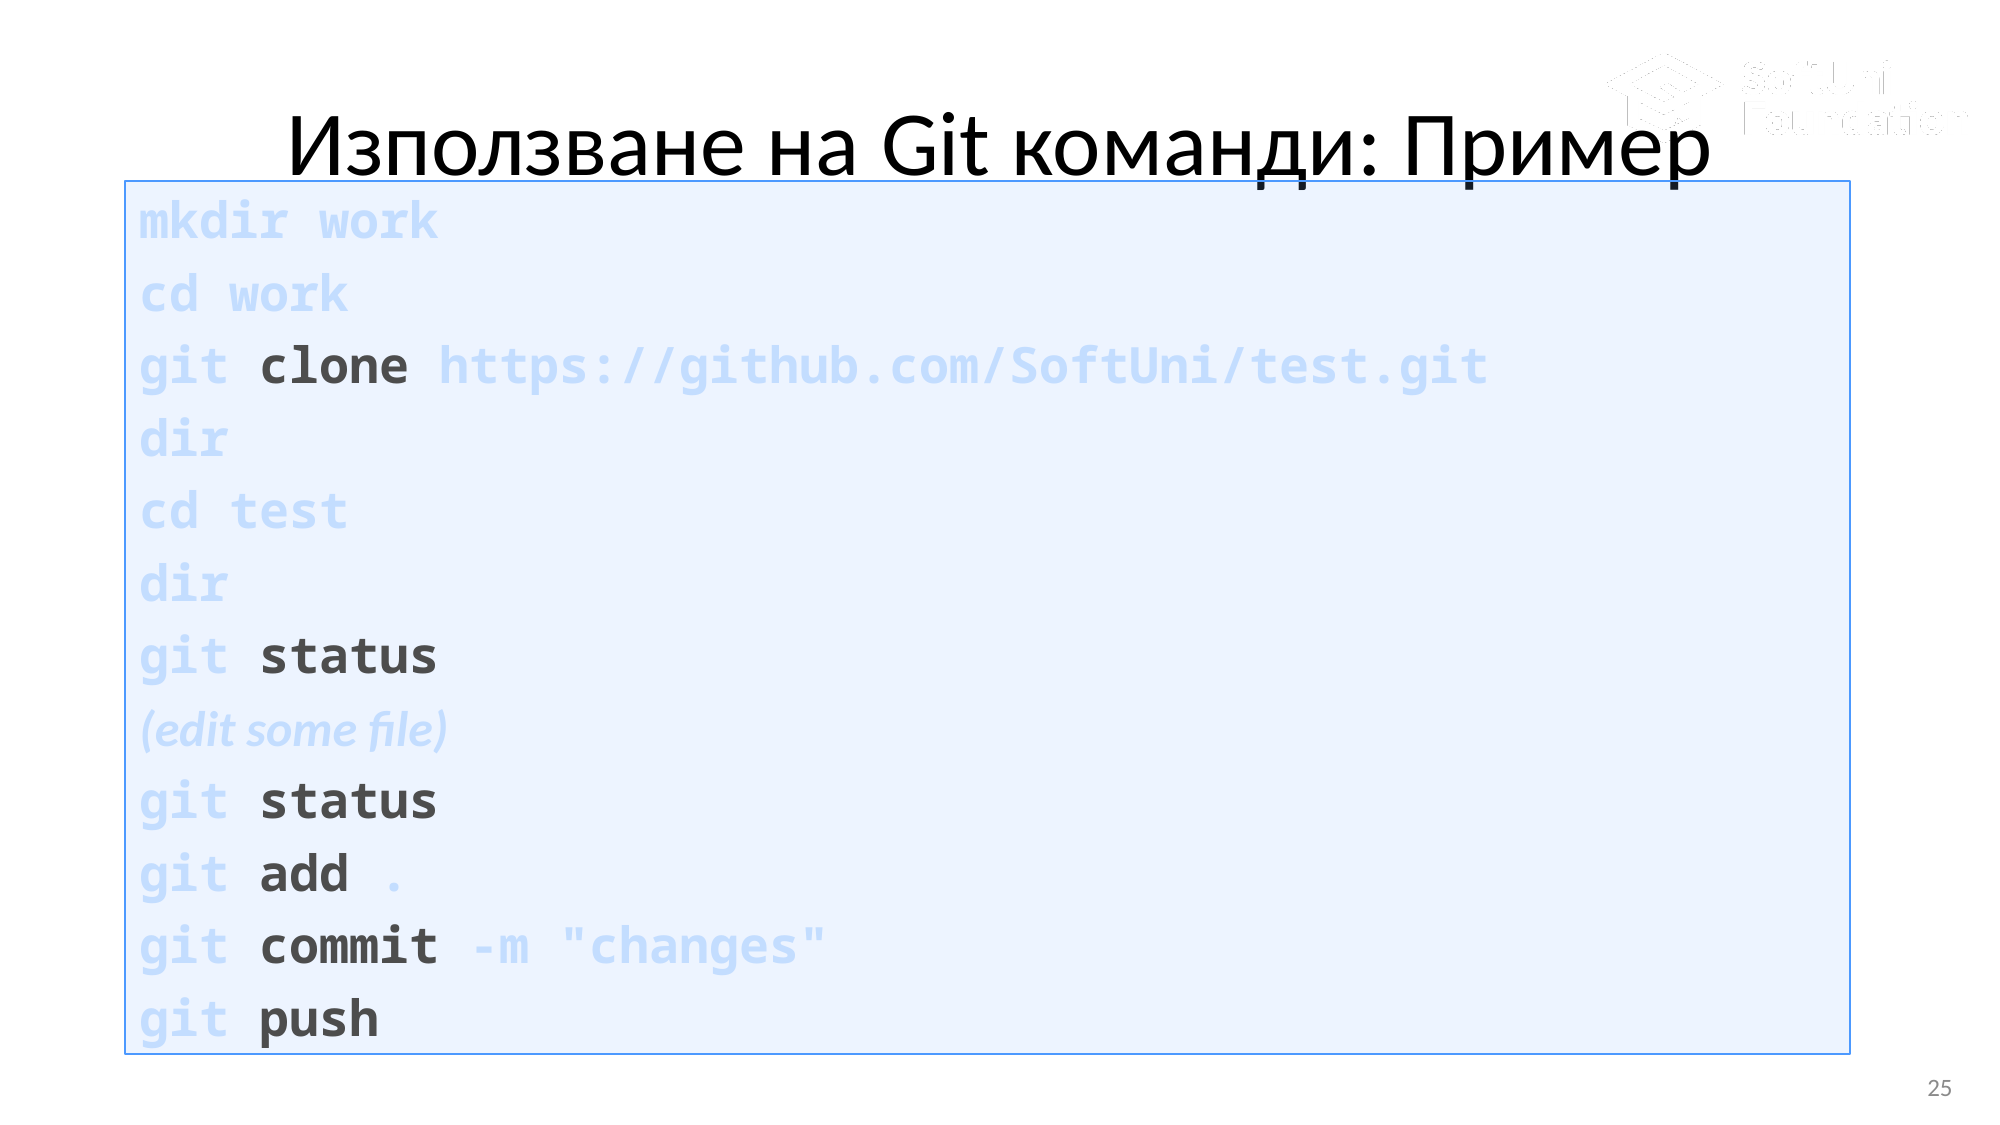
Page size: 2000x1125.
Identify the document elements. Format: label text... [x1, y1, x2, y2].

slide_number 25 [1897, 1070, 1968, 1103]
text_box mkdir work cd work git clone https://github.com/SoftUni/test.git dir cd test dir git status (edit some file) git status git add . git commit -m "changes" git push [124, 181, 1850, 1054]
title Използване на Git команди: Пример [99, 45, 1900, 233]
picture [1900, 52, 1968, 143]
